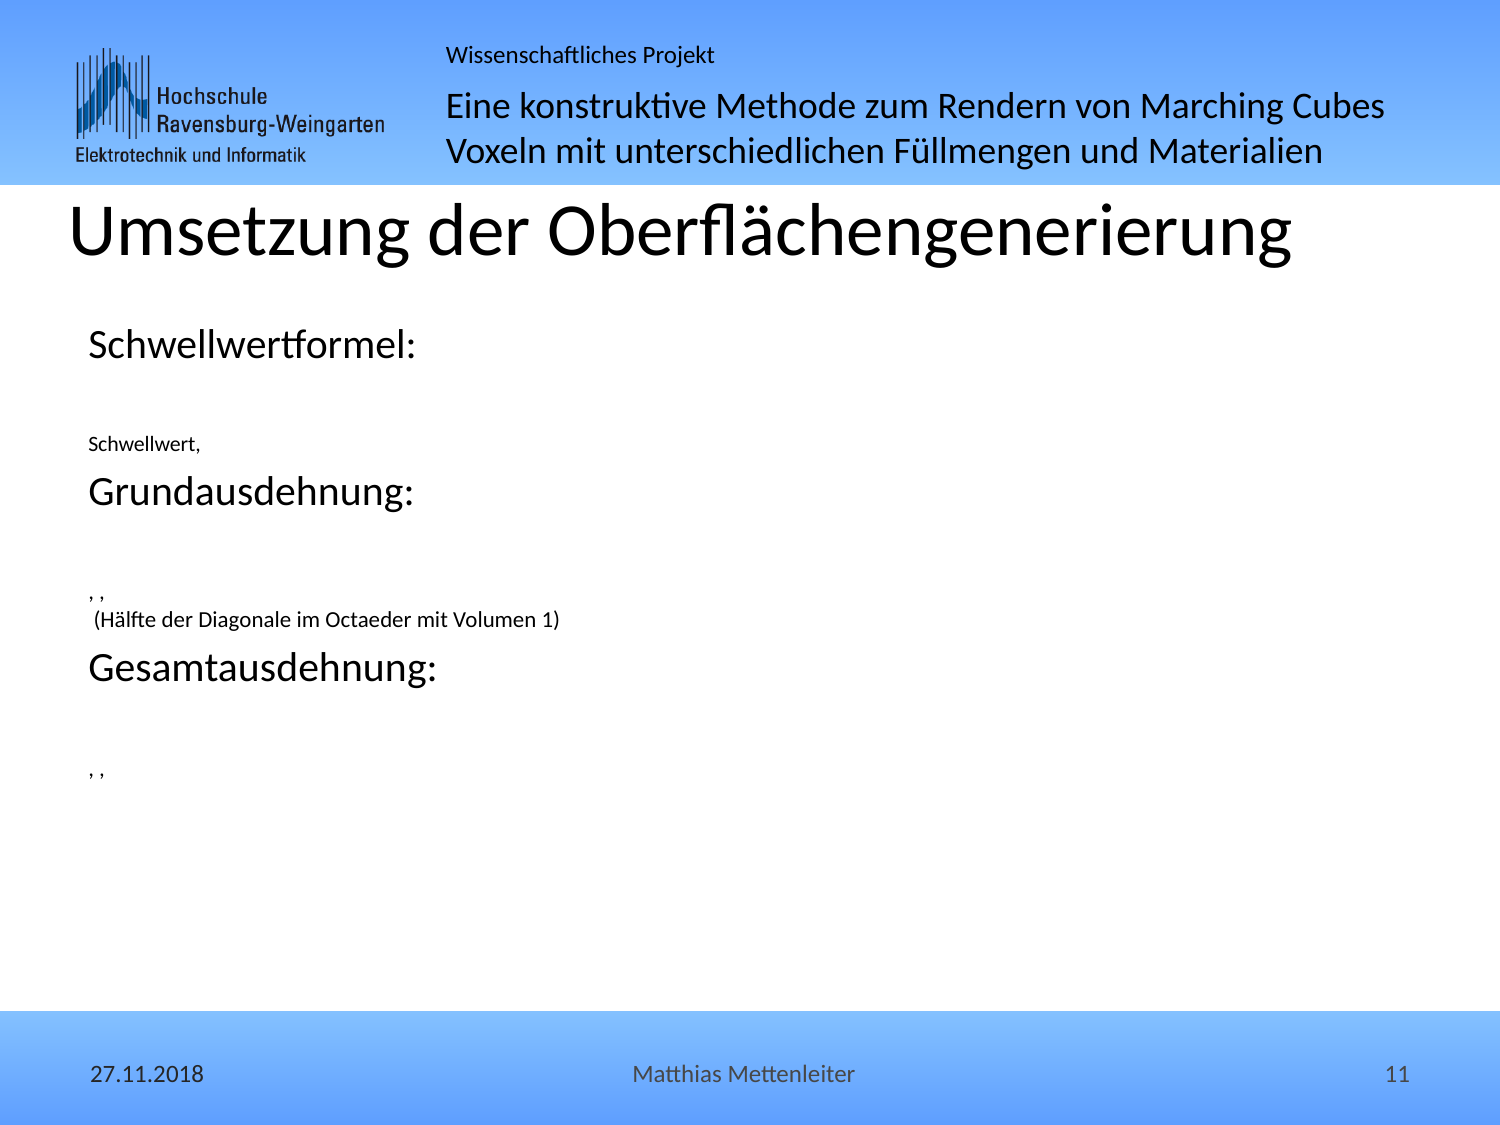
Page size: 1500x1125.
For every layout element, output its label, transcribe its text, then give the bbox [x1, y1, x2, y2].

slide_number 11 [1074, 1042, 1425, 1103]
footer Matthias Mettenleiter [466, 1042, 1022, 1103]
title Umsetzung der Oberflächengenerierung [53, 172, 1415, 291]
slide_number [75, 1042, 425, 1103]
picture [76, 47, 384, 162]
